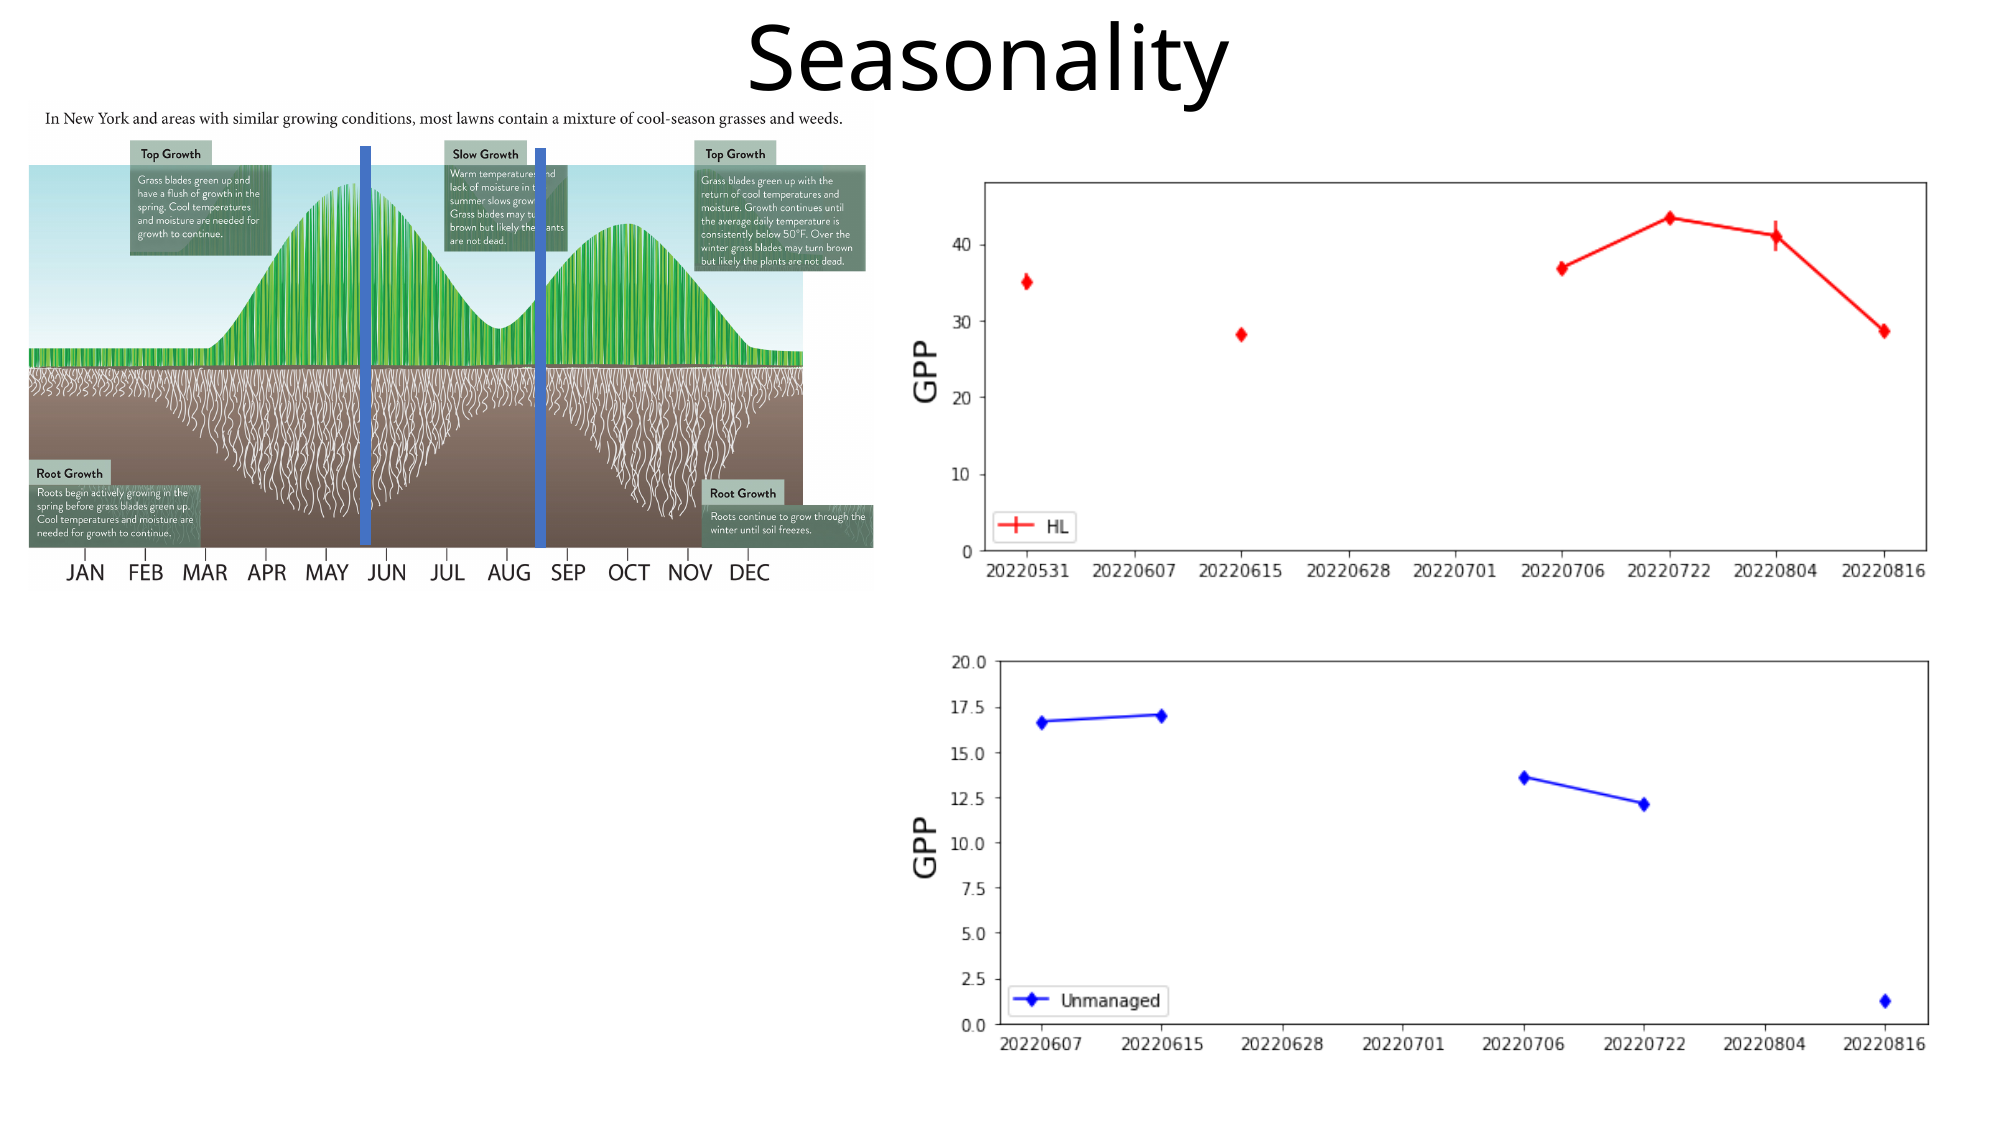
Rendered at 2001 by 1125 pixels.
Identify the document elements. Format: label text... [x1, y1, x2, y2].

picture [900, 172, 1938, 591]
picture [28, 100, 874, 591]
title Seasonality [137, 4, 1863, 118]
picture [900, 644, 1938, 1064]
